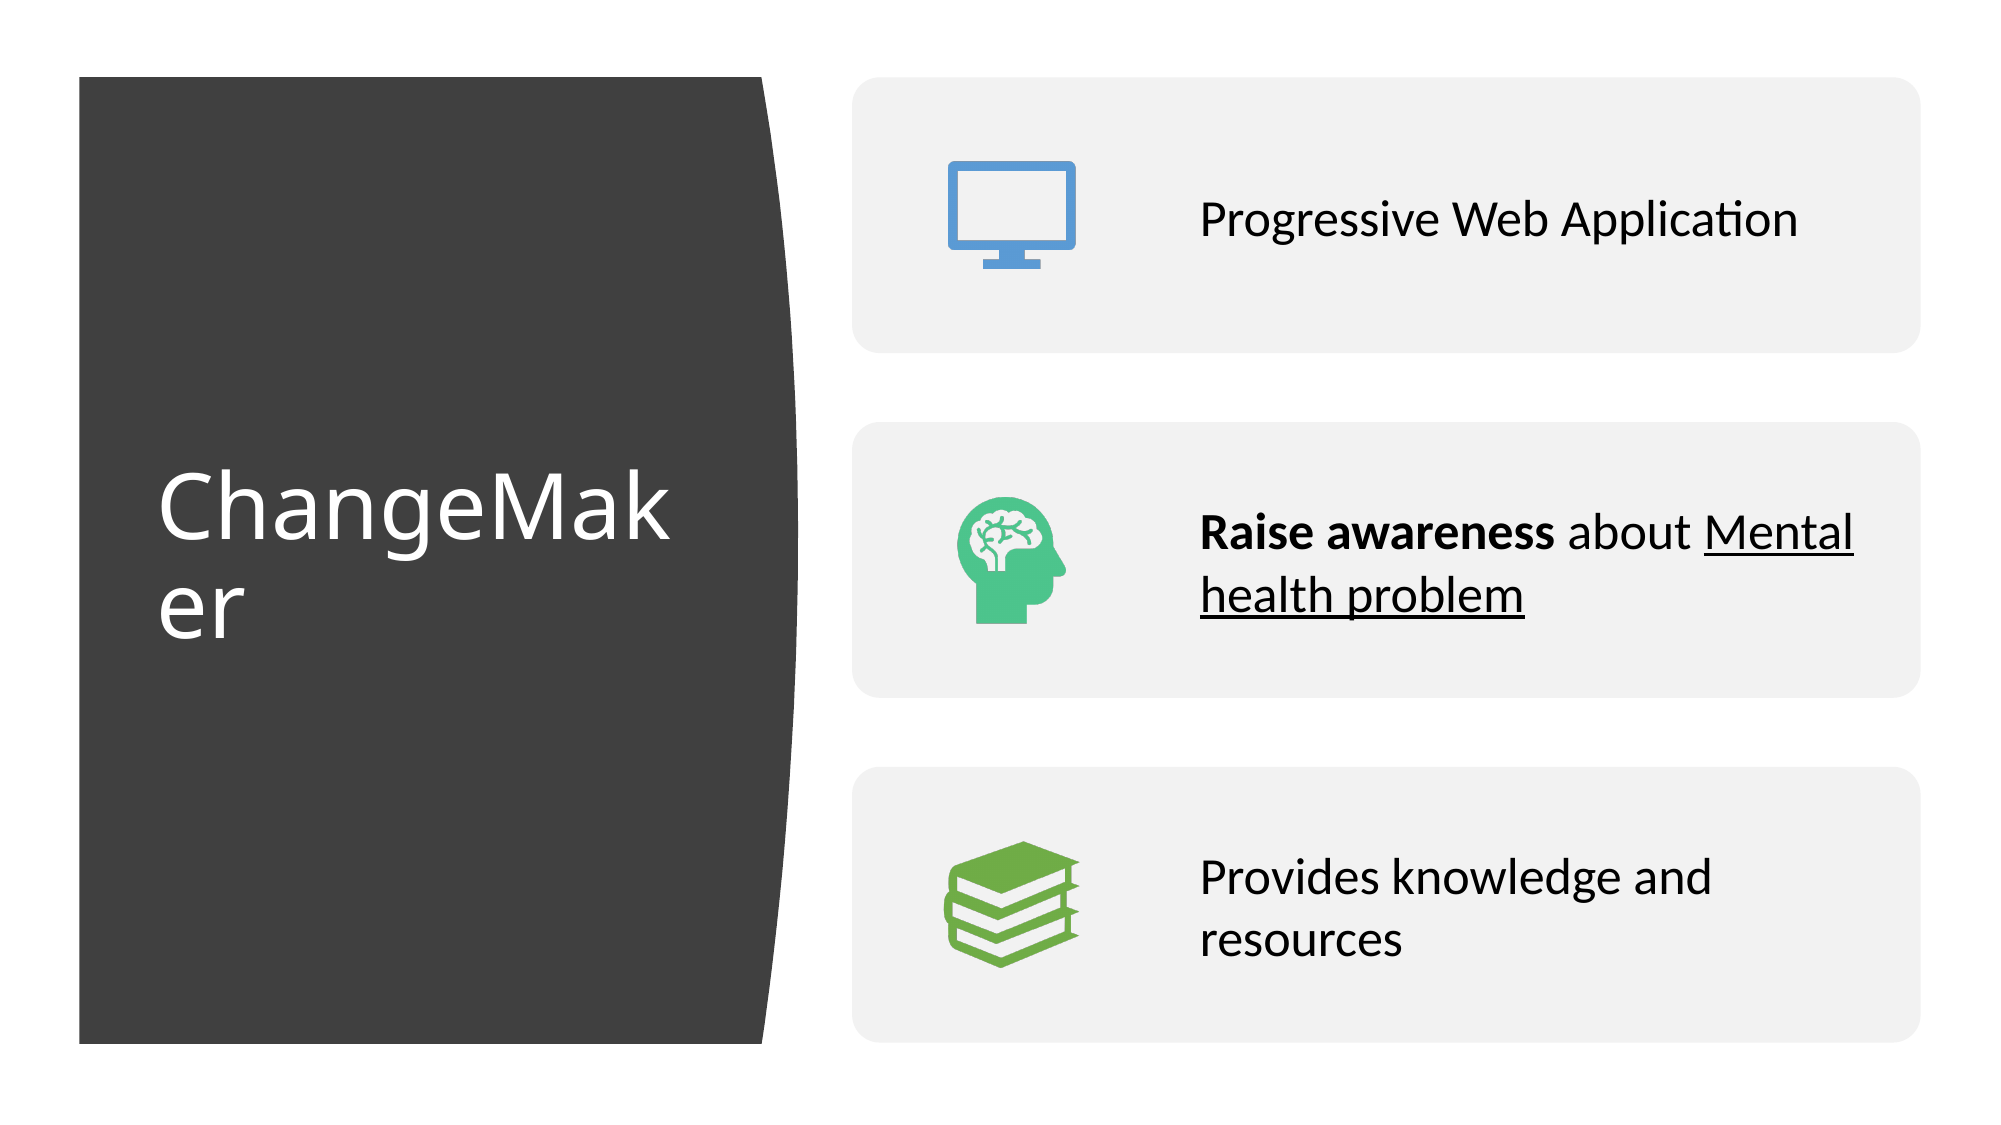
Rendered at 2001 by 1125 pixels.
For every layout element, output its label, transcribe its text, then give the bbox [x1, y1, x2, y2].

title ChangeMaker [141, 166, 702, 953]
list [852, 77, 1921, 1043]
text_box [78, 76, 800, 1045]
